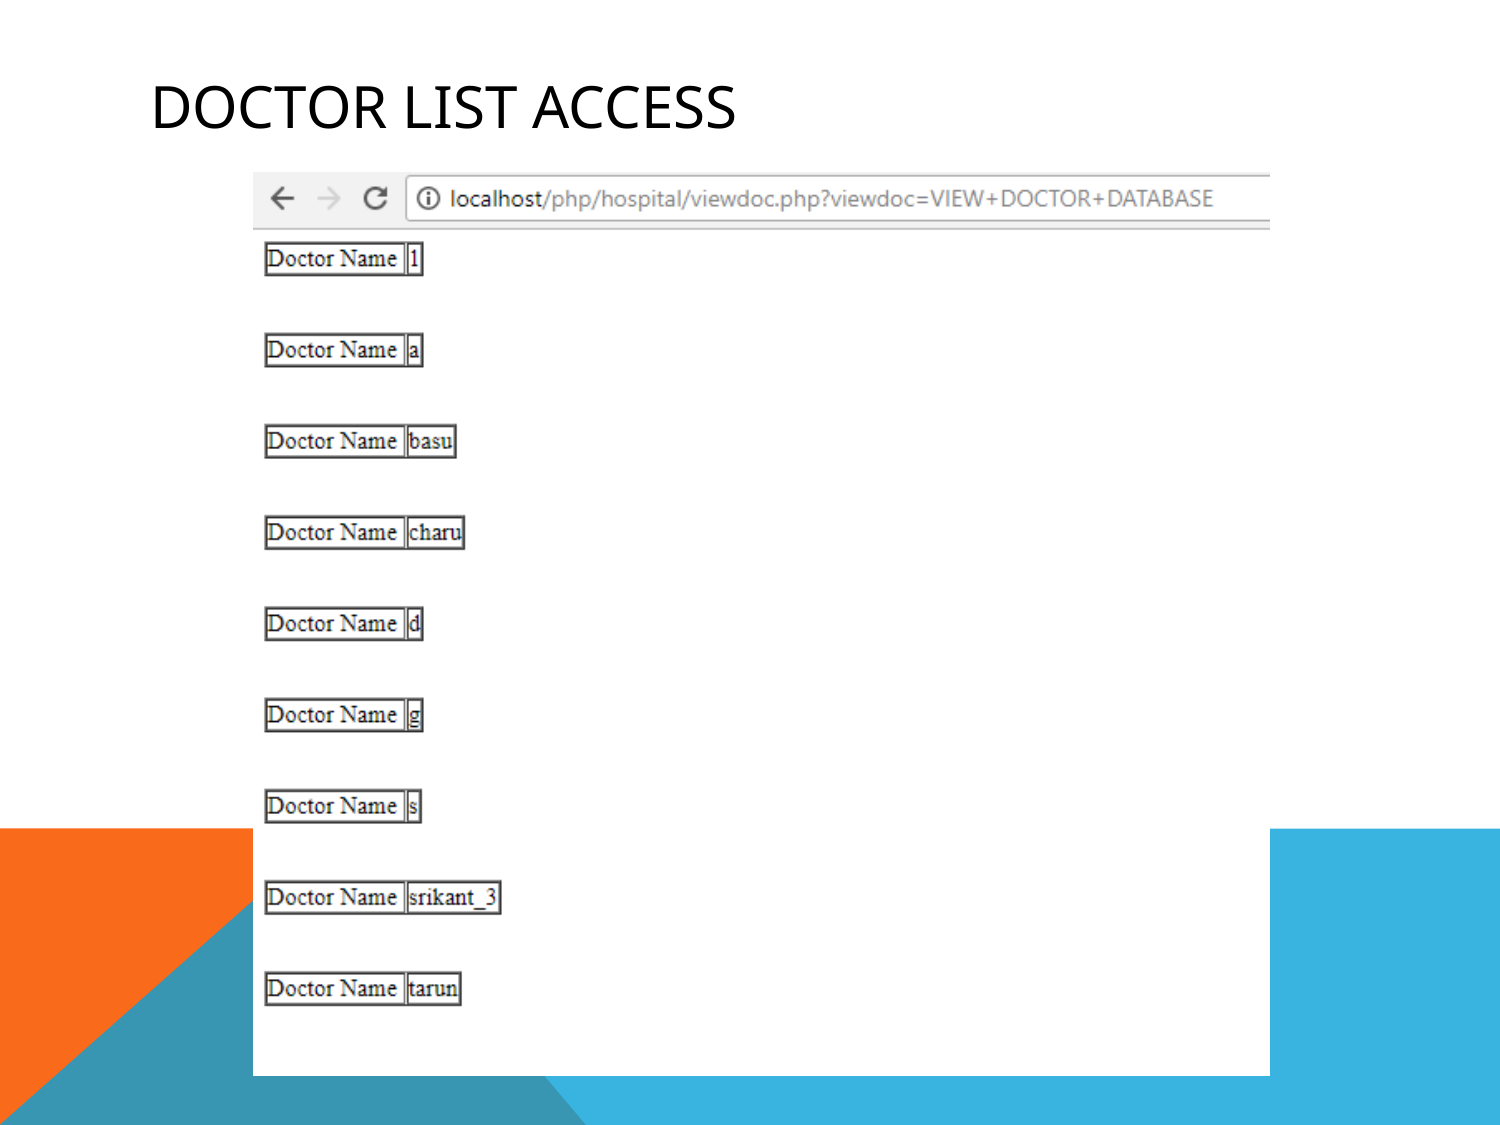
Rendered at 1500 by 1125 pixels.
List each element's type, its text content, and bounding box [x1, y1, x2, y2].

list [253, 172, 1270, 1077]
title Doctor list access [135, 60, 1369, 150]
